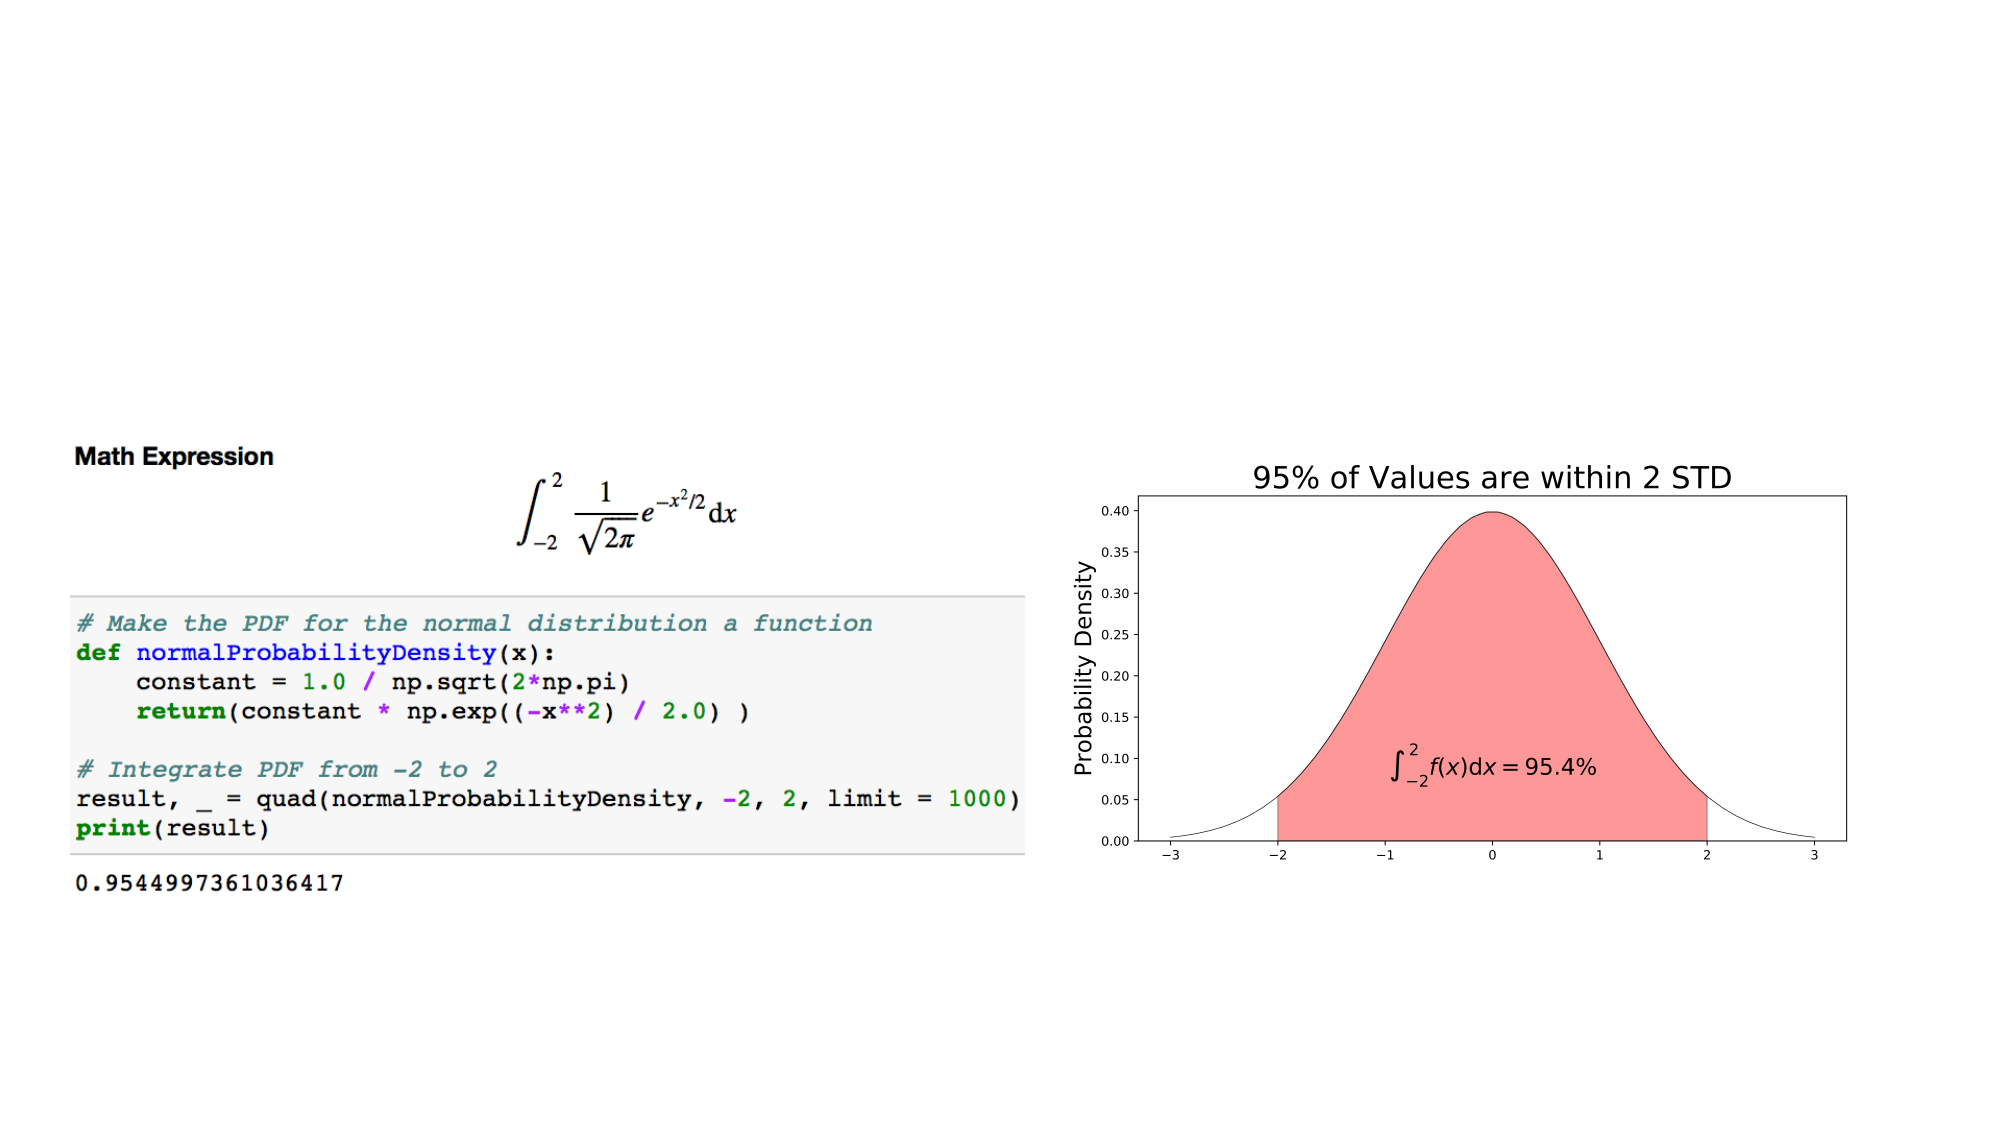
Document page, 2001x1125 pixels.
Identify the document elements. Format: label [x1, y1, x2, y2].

text_box [70, 441, 1938, 898]
